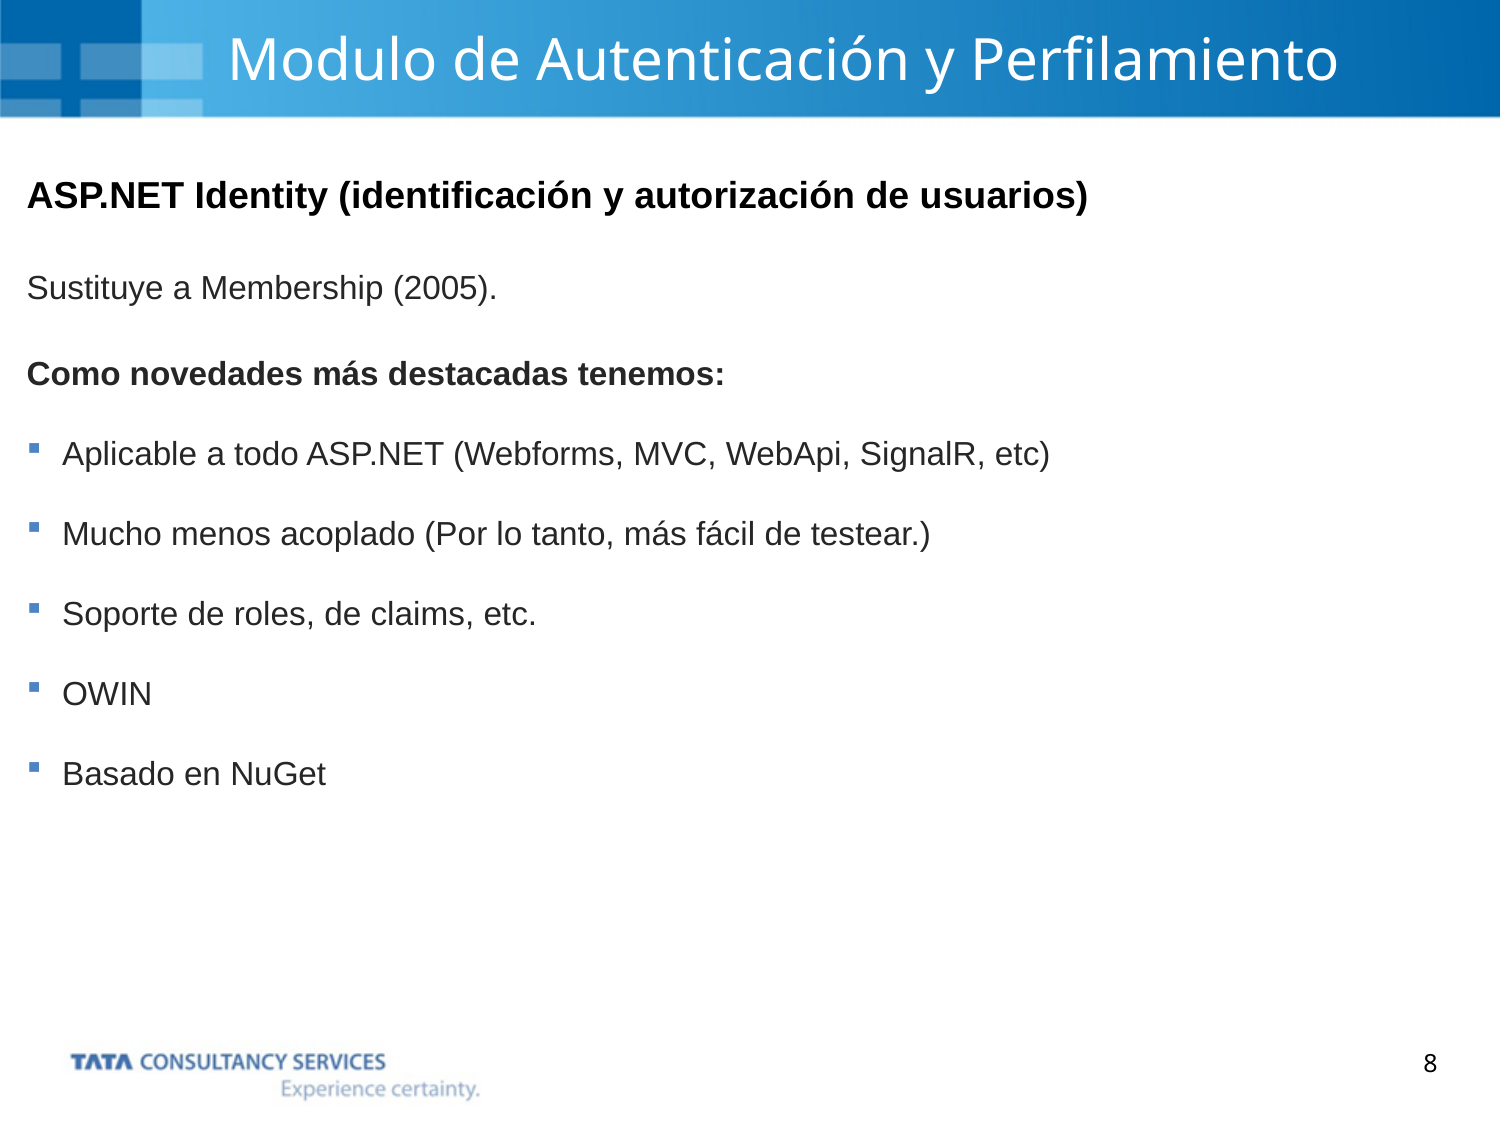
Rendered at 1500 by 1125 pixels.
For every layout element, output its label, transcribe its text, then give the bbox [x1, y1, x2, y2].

picture [0, 0, 1500, 1124]
text_box ASP.NET Identity (identificación y autorización de usuarios) Sustituye a Membership (2005). Como novedades más destacadas tenemos: Aplicable a todo ASP.NET (Webforms, MVC, WebApi, SignalR, etc) Mucho menos acoplado (Por lo tanto, más fácil de testear.) Soporte de roles, de claims, etc. OWIN Basado en NuGet [11, 113, 1477, 997]
title Modulo de Autenticación y Perfilamiento [212, 16, 1430, 98]
